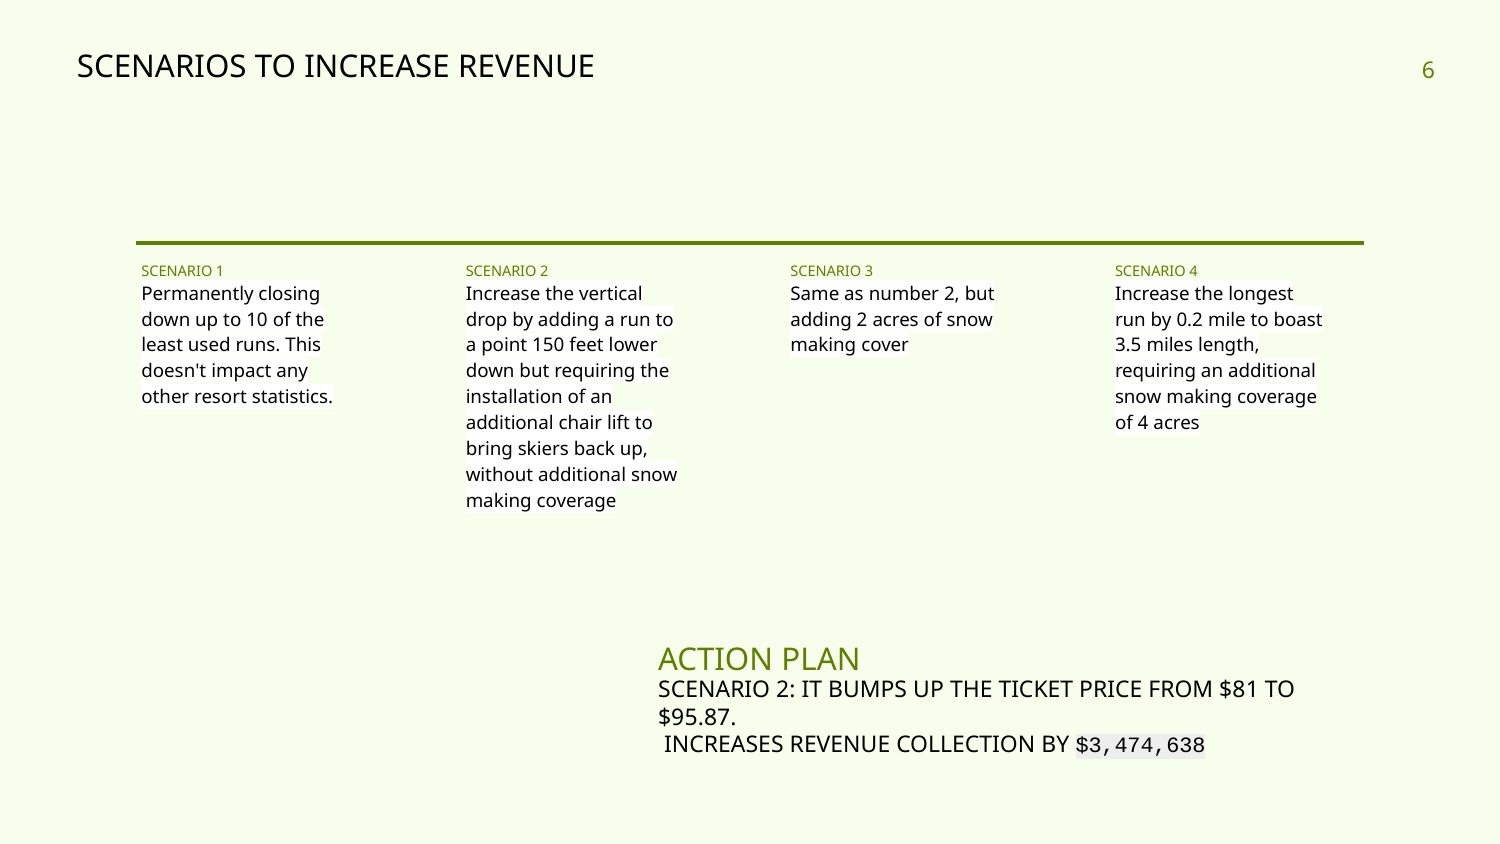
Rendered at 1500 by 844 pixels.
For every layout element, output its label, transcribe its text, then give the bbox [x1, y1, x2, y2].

list Permanently closing down up to 10 of the least used runs. This doesn't impact any other resort statistics. [141, 278, 354, 315]
list SCENARIO 2: IT BUMPS UP THE TICKET PRICE FROM $81 TO $95.87. INCREASES REVENUE COLLECTION BY $3,474,638 [658, 675, 1372, 758]
list Increase the vertical drop by adding a run to a point 150 feet lower down but requiring the installation of an additional chair lift to bring skiers back up, without additional snow making coverage [465, 278, 679, 315]
list SCENARIO 1 [141, 261, 354, 278]
list SCENARIO 3 [790, 261, 1003, 278]
list SCENARIO 4 [1114, 261, 1328, 278]
list Same as number 2, but adding 2 acres of snow making cover [790, 278, 1003, 315]
list SCENARIO 2 [465, 261, 679, 278]
subtitle ACTION PLAN [658, 639, 1372, 675]
text_box SCENARIOS TO INCREASE REVENUE [61, 30, 1224, 92]
slide_number ‹#› [1392, 41, 1450, 71]
list Increase the longest run by 0.2 mile to boast 3.5 miles length, requiring an additional snow making coverage of 4 acres [1114, 278, 1328, 315]
